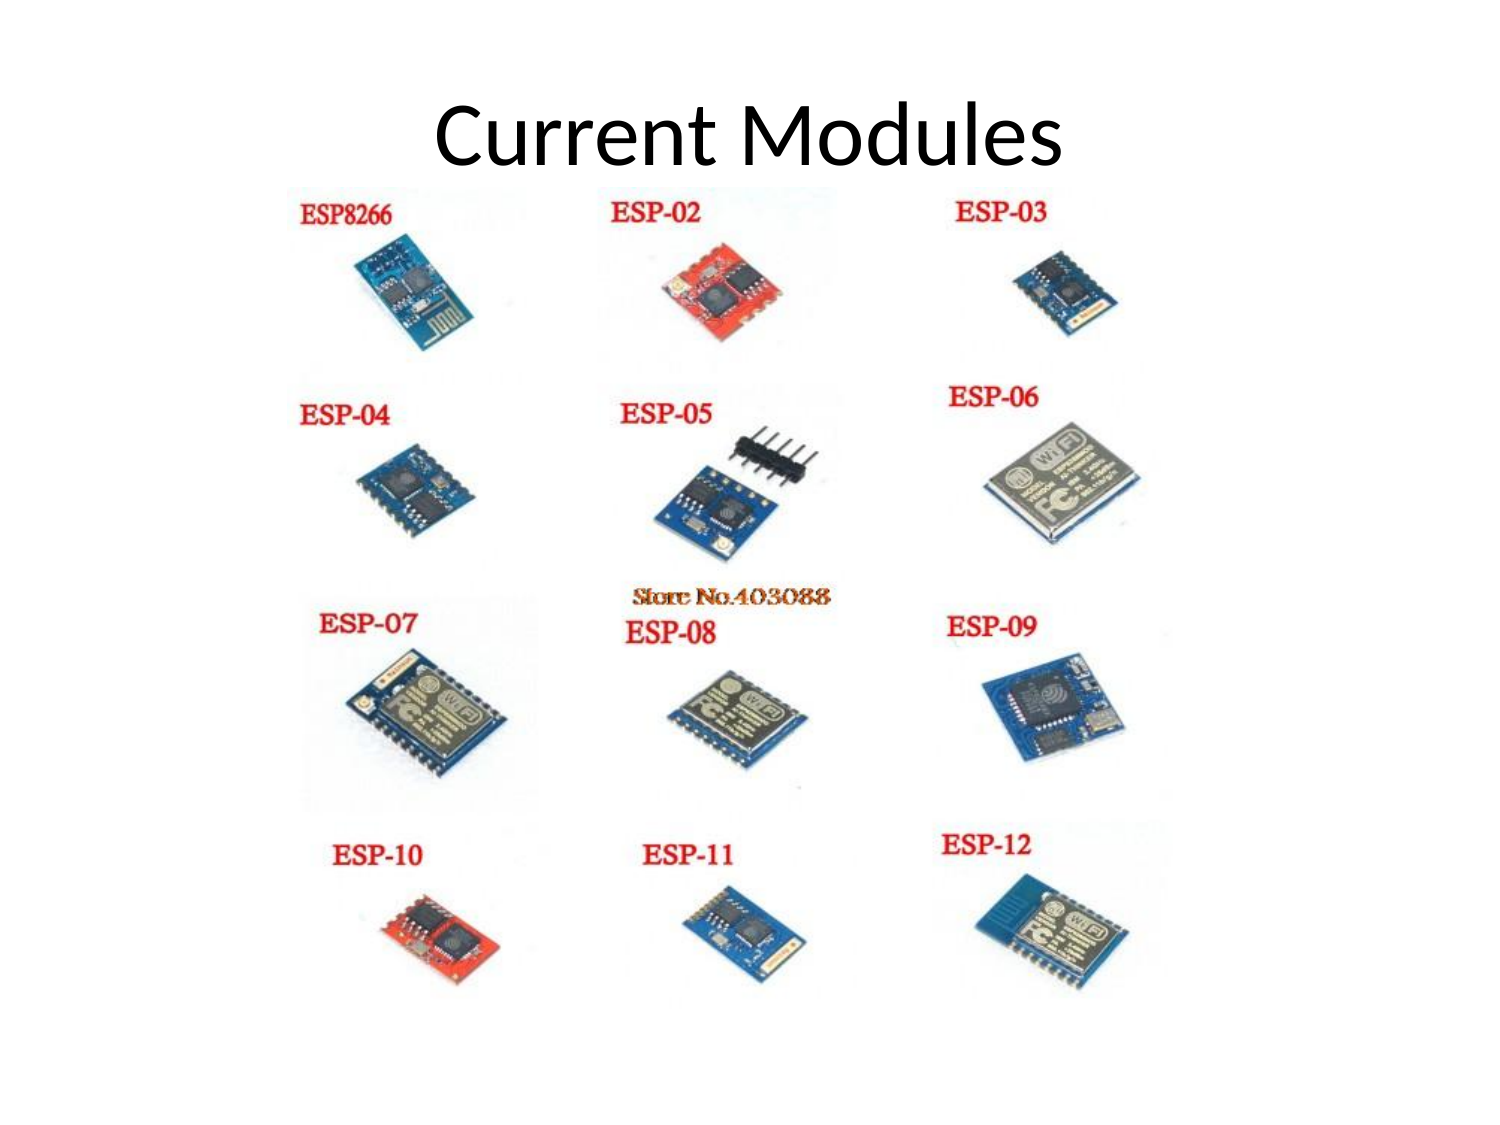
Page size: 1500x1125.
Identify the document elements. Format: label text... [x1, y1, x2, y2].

title Current Modules [75, 45, 1425, 213]
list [287, 187, 1184, 1009]
